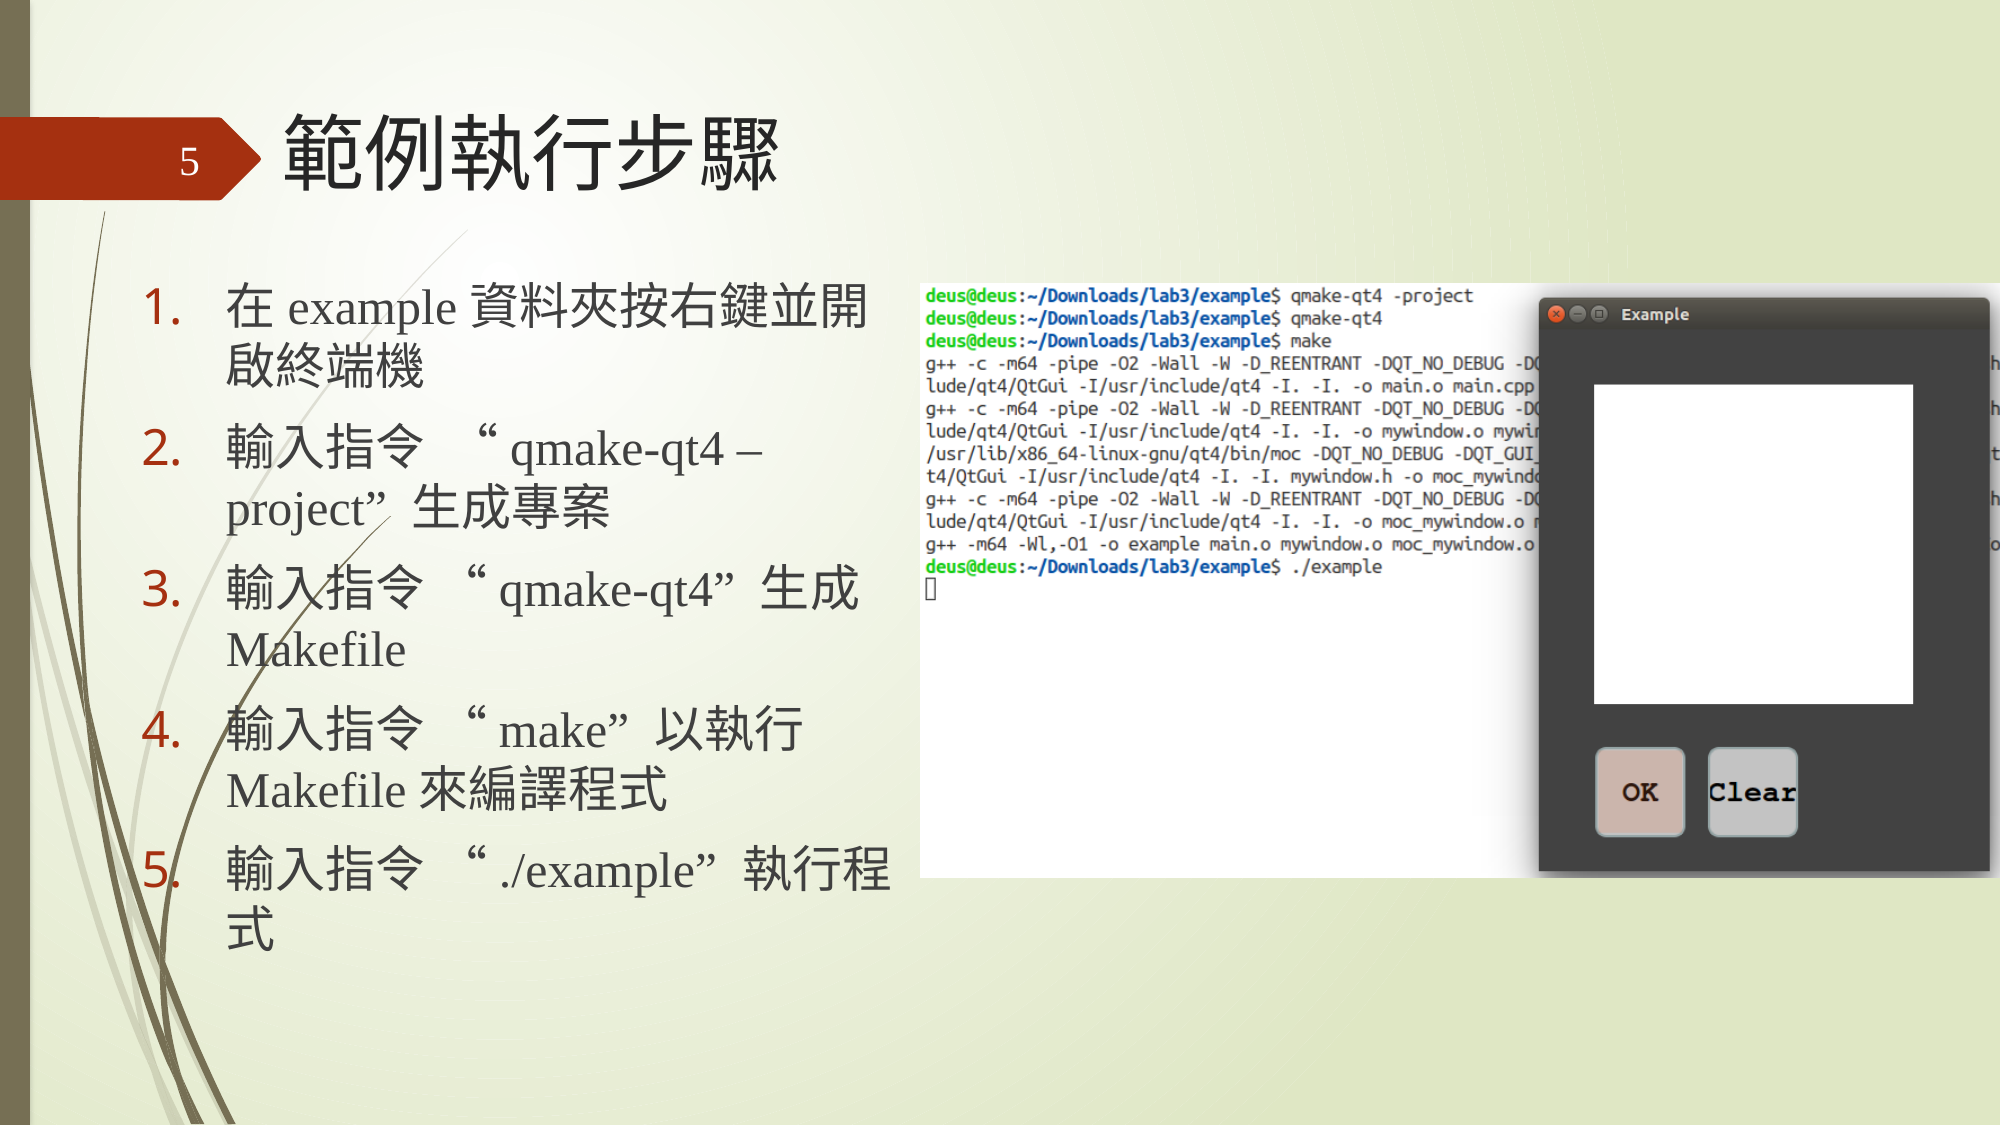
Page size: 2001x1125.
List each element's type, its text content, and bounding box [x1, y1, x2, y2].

text_box 在example資料夾按右鍵並開啟終端機 輸入指令 “qmake-qt4 –project” 生成專案 輸入指令 “qmake-qt4” 生成 Makefile 輸入指令 “make” 以執行Makefile來編譯程式 輸入指令 “./example” 執行程式 [126, 267, 921, 894]
slide_number 5 [87, 129, 216, 190]
picture [919, 282, 2000, 878]
title 範例執行步驟 [266, 94, 1729, 225]
